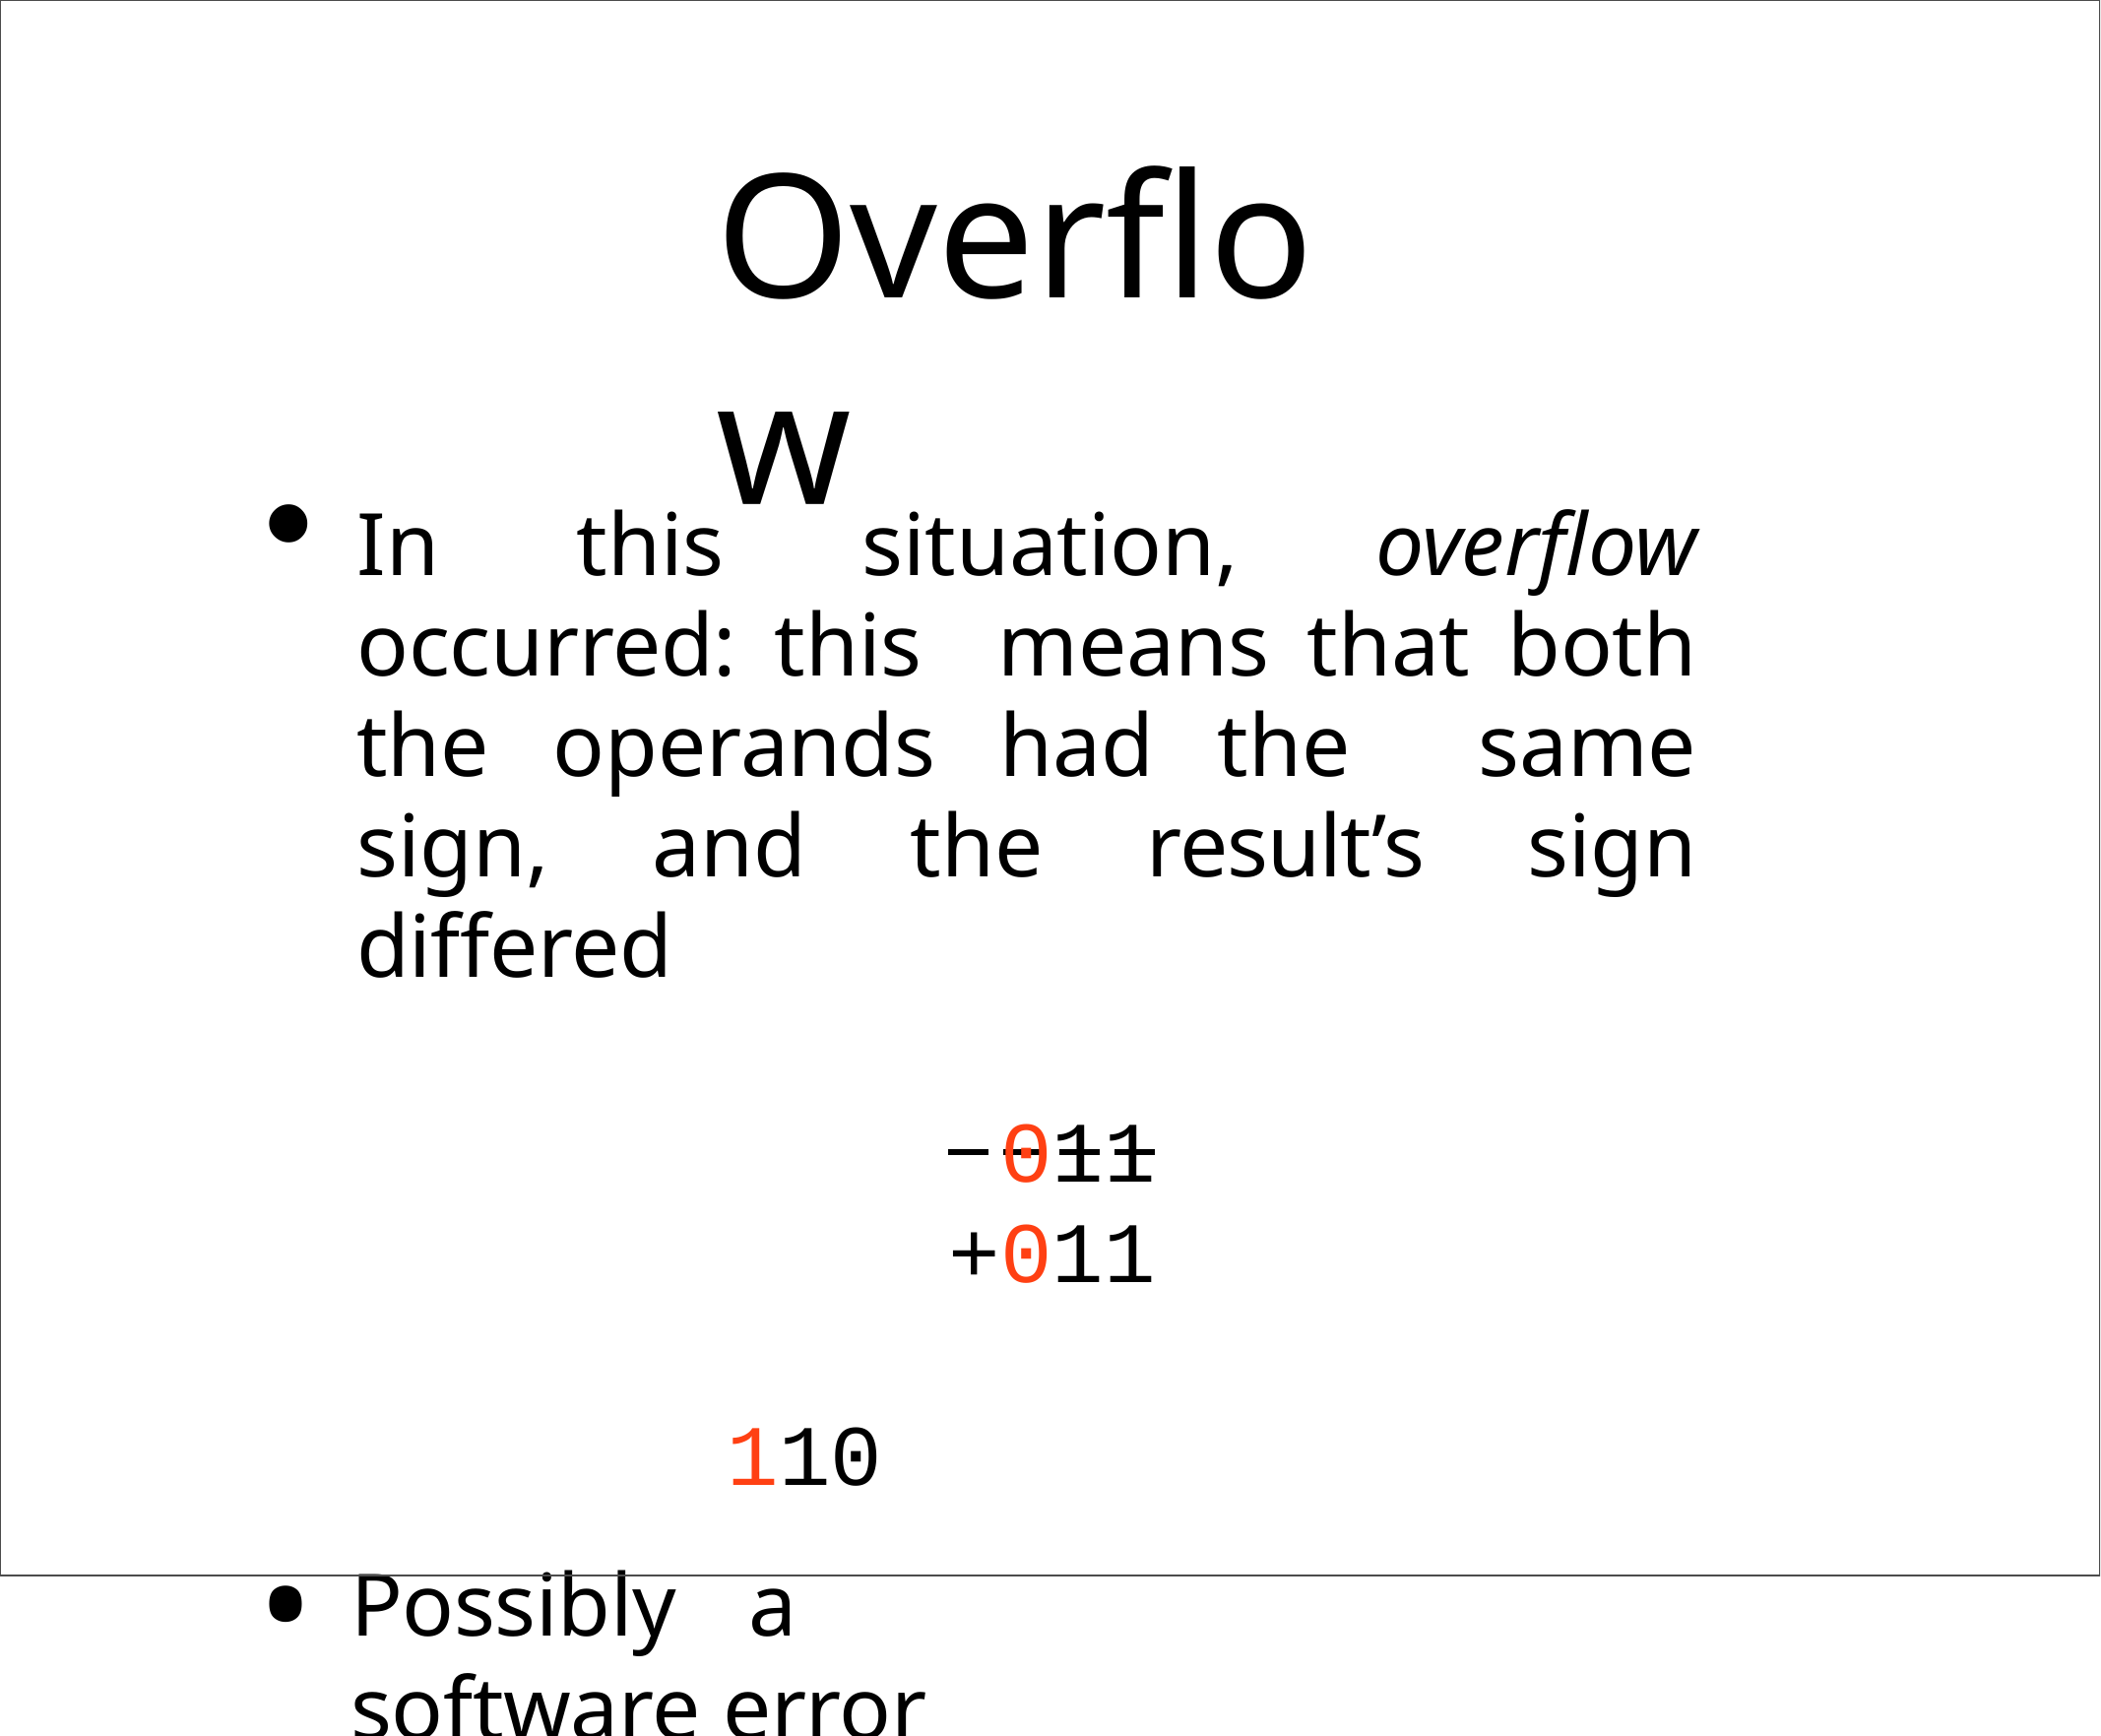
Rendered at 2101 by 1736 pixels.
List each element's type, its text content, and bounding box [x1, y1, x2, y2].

text_box In this situation, overflow occurred: this means that both the operands had the same sign, and the result’s sign differed 011 +011 110 Possibly a software error [250, 1575, 1700, 1736]
text_box [0, 0, 2101, 1575]
